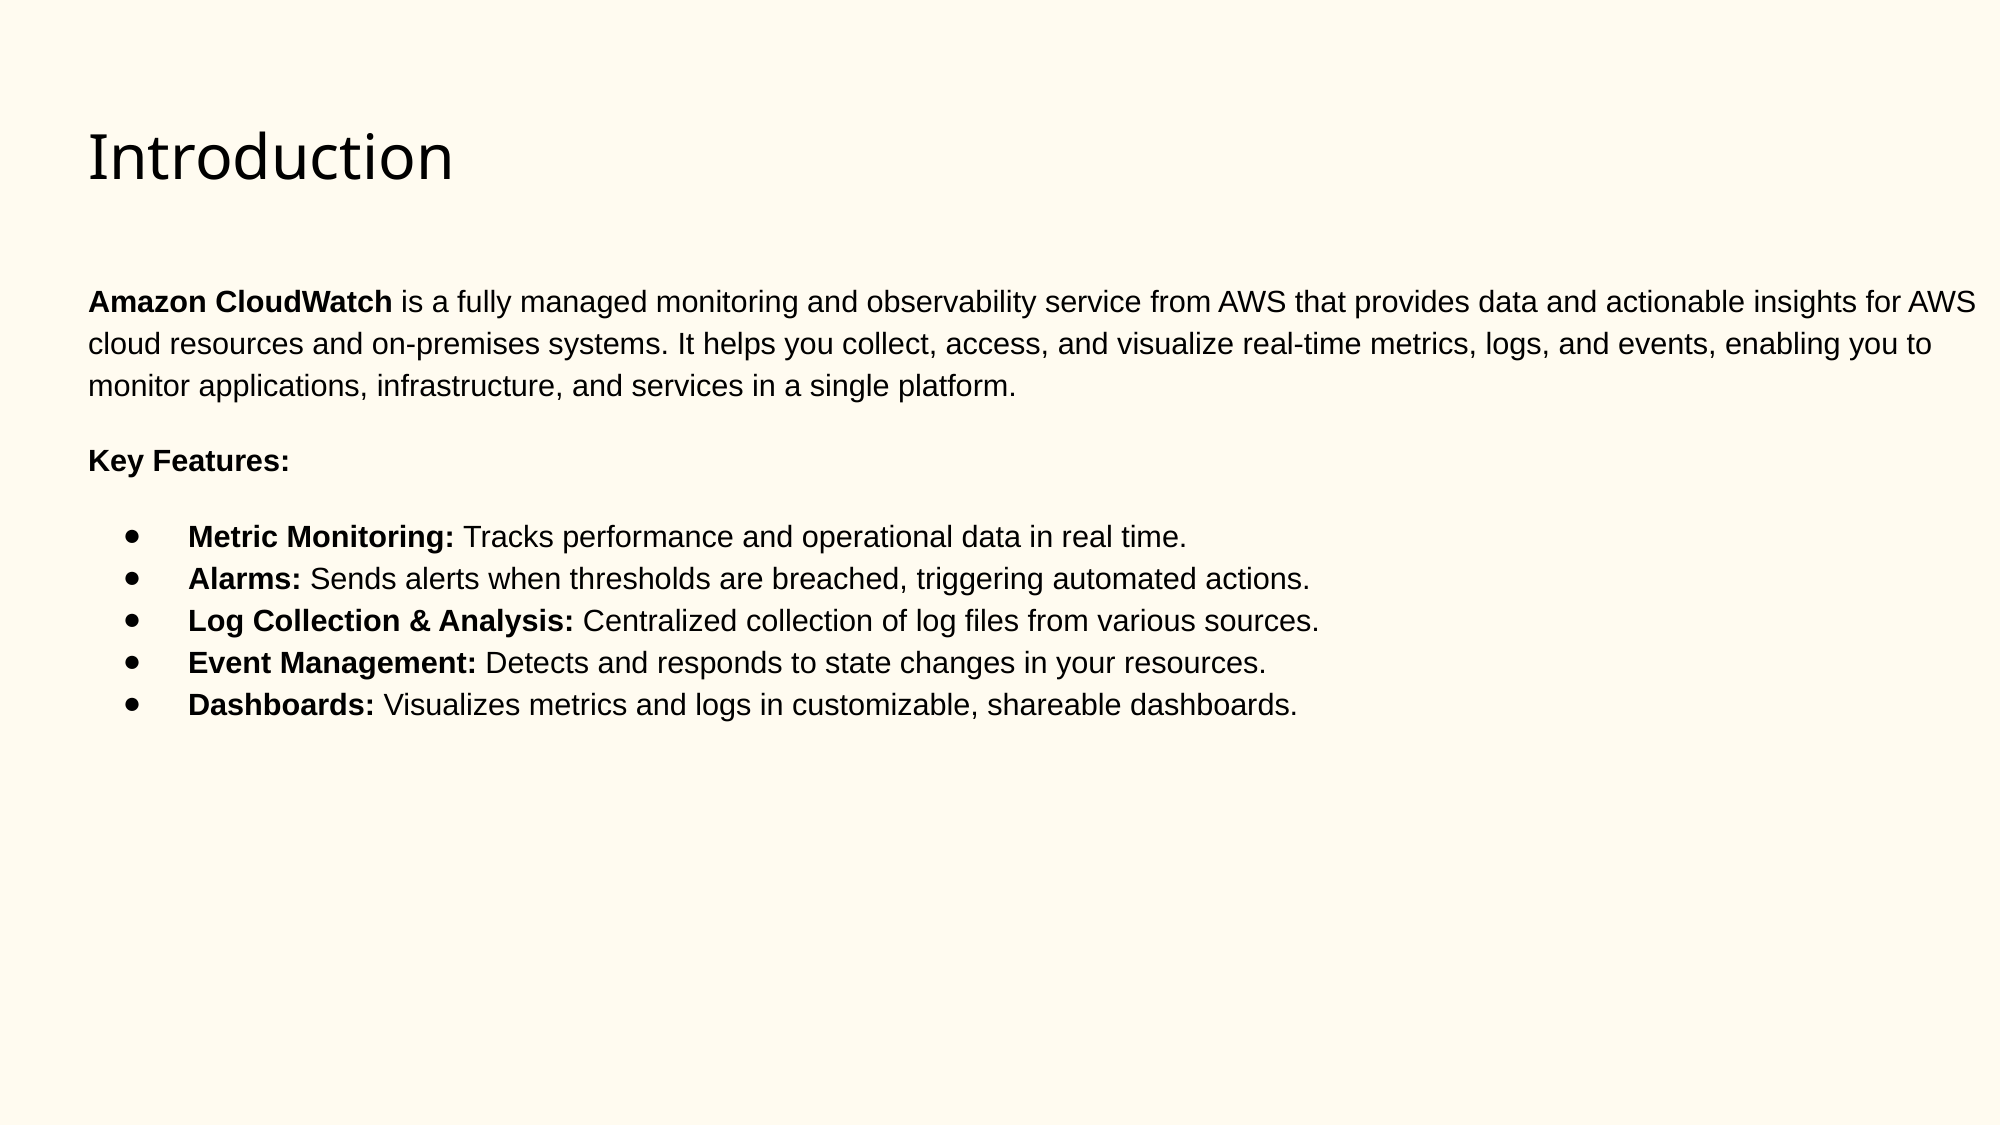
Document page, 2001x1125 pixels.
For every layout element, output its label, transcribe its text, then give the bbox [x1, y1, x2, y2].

title Introduction [68, 97, 1932, 232]
list Amazon CloudWatch is a fully managed monitoring and observability service from AWS that provides data and actionable insights for AWS cloud resources and on-premises systems. It helps you collect, access, and visualize real-time metrics, logs, and events, enabling you to monitor applications, infrastructure, and services in a single platform. Key Features: Metric Monitoring: Tracks performance and operational data in real time. Alarms: Sends alerts when thresholds are breached, triggering automated actions. Log Collection & Analysis: Centralized collection of log files from various sources. Event Management: Detects and responds to state changes in your resources. Dashboards: Visualizes metrics and logs in customizable, shareable dashboards. [68, 256, 2000, 1000]
